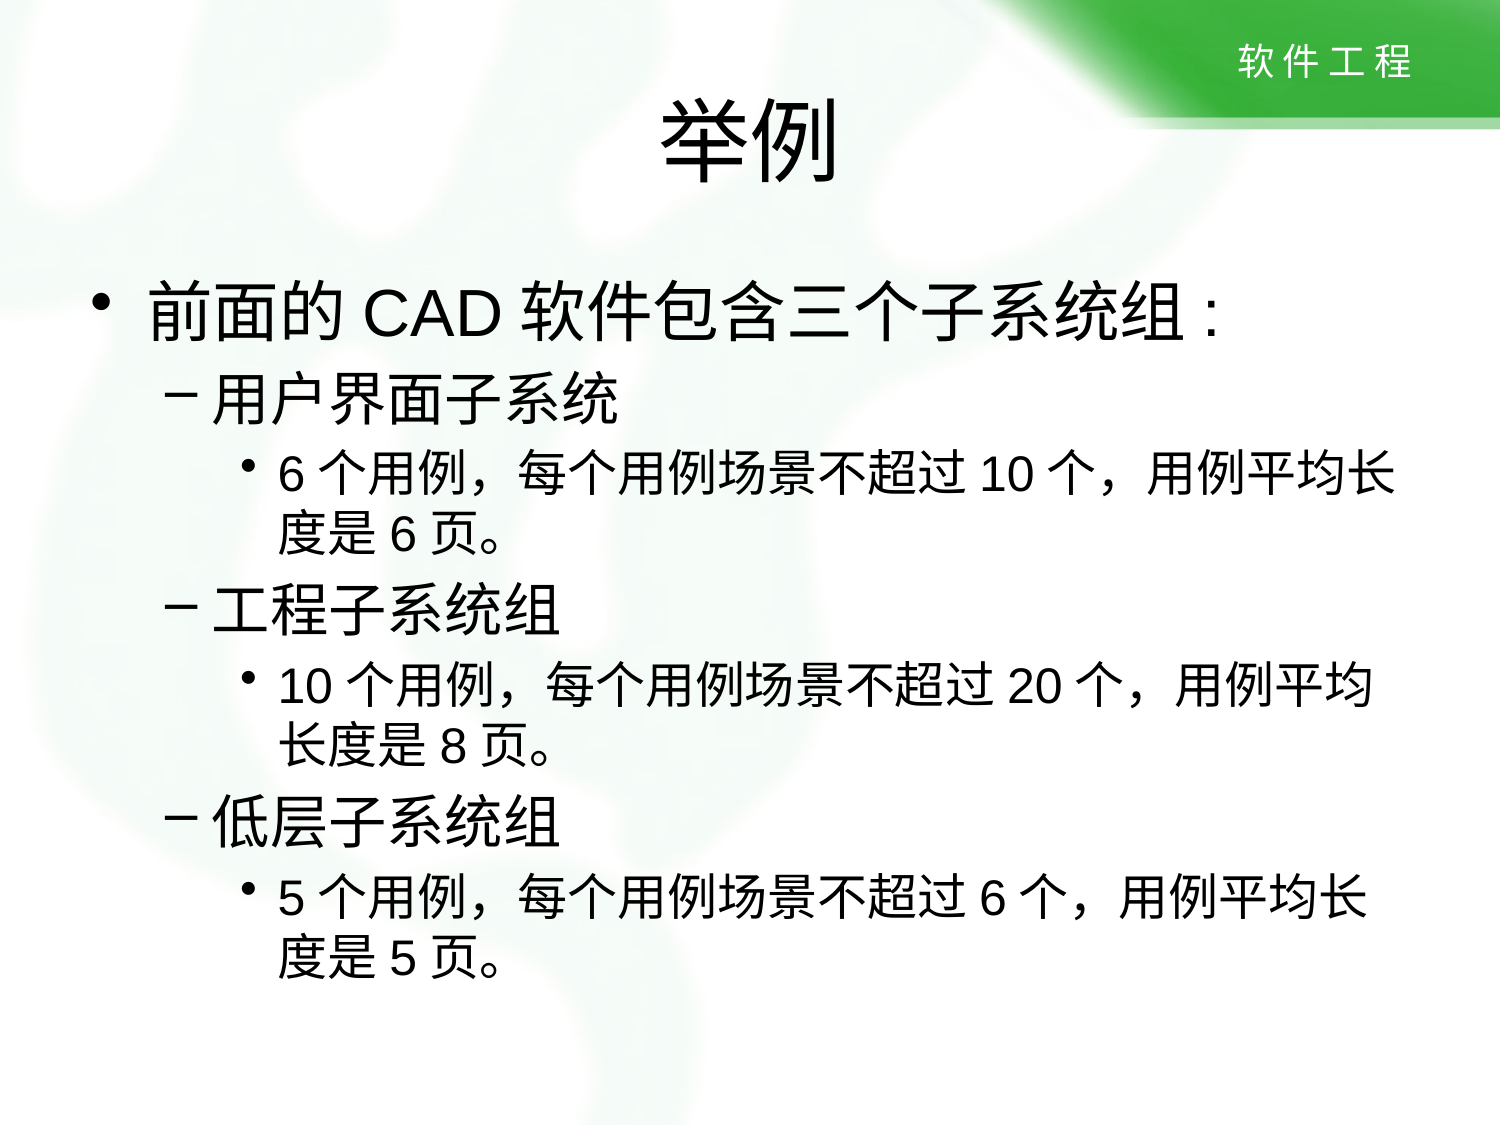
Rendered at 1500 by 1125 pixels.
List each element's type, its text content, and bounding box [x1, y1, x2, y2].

list 前面的CAD软件包含三个子系统组: 用户界面子系统 6个用例，每个用例场景不超过10个，用例平均长度是6页。 工程子系统组 10个用例，每个用例场景不超过20个，用例平均长度是8页。 低层子系统组 5个用例，每个用例场景不超过6个，用例平均长度是5页。 [75, 262, 1425, 1005]
picture [0, 0, 1500, 1125]
title 举例 [75, 45, 1425, 233]
